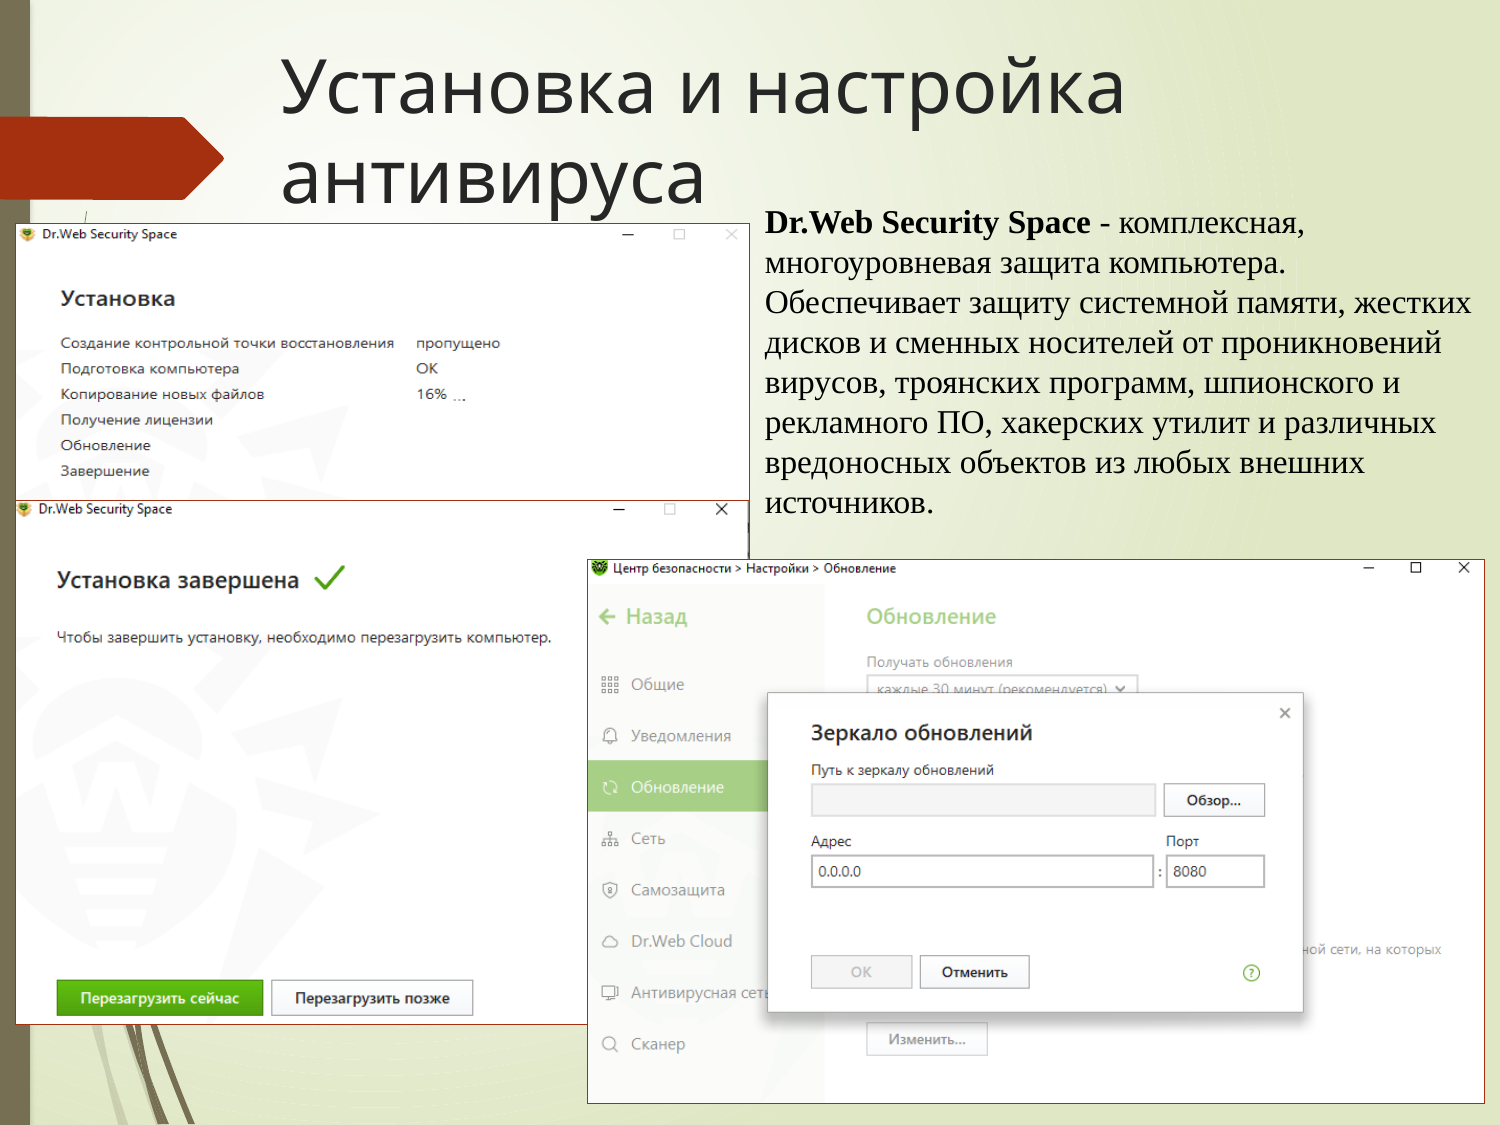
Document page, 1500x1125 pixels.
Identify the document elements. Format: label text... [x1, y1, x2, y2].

text_box Dr.Web Security Space - комплексная, многоуровневая защита компьютера. Обеспечивает защиту системной памяти, жестких дисков и сменных носителей от проникновений вирусов, троянских программ, шпионского и рекламного ПО, хакерских утилит и различных вредоносных объектов из любых внешних источников. [749, 192, 1500, 528]
title Установка и настройка антивируса [265, 30, 1436, 223]
picture [14, 223, 1485, 1104]
